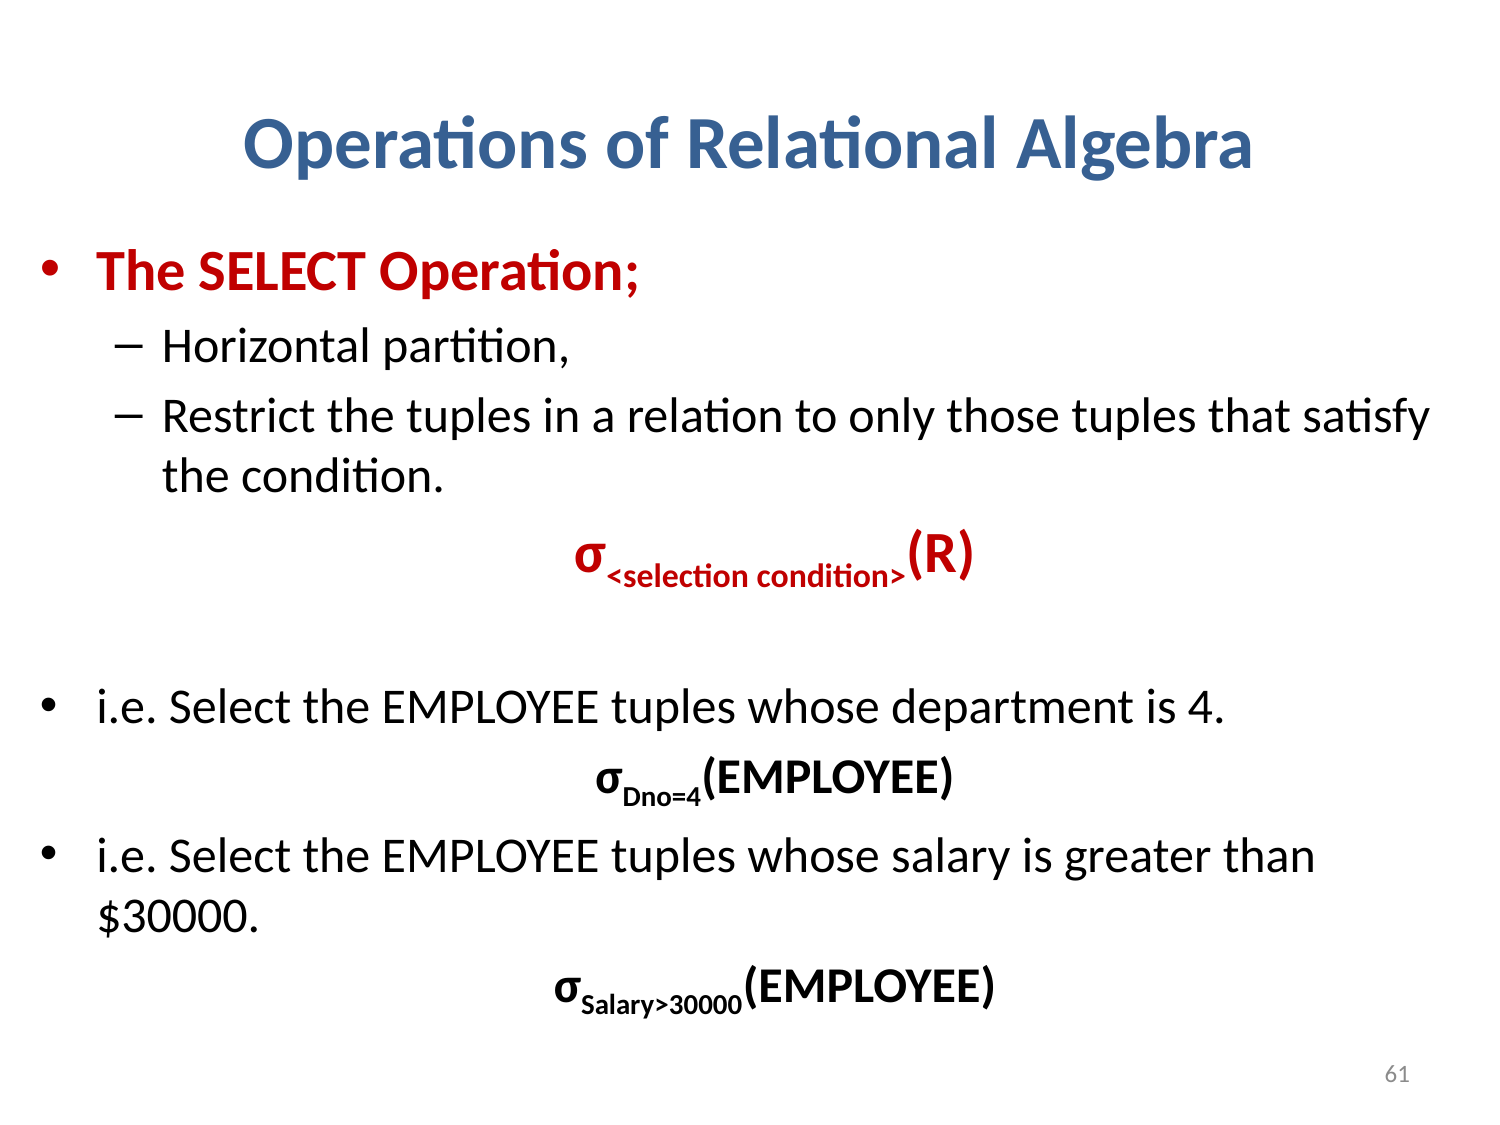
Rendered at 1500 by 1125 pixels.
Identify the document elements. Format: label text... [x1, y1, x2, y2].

title Operations of Relational Algebra [75, 45, 1425, 224]
list The SELECT Operation; Horizontal partition, Restrict the tuples in a relation to only those tuples that satisfy the condition. σ<selection condition>(R) i.e. Select the EMPLOYEE tuples whose department is 4. σDno=4(EMPLOYEE) i.e. Select the EMPLOYEE tuples whose salary is greater than $30000. σSalary>30000(EMPLOYEE) [24, 224, 1450, 1050]
slide_number 61 [1074, 1042, 1425, 1103]
